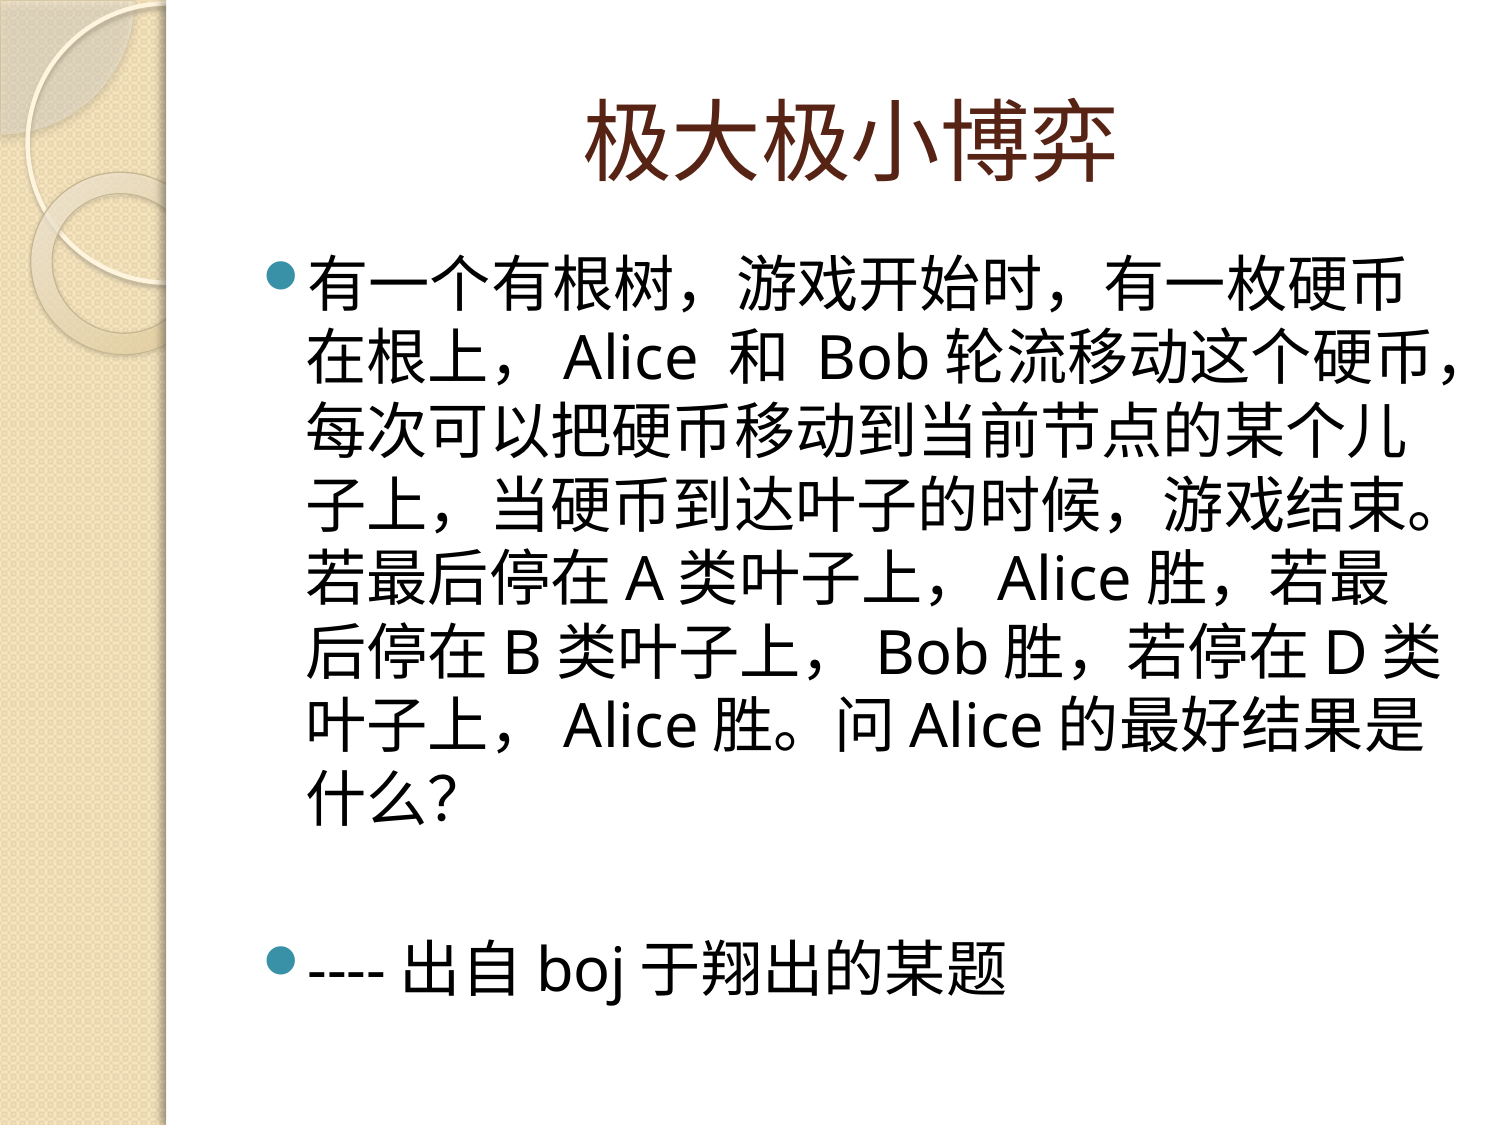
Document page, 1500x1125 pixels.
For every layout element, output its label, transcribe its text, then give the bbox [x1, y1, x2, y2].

title 极大极小博弈 [235, 45, 1466, 233]
list 有一个有根树，游戏开始时，有一枚硬币在根上，Alice 和 Bob轮流移动这个硬币，每次可以把硬币移动到当前节点的某个儿子上，当硬币到达叶子的时候，游戏结束。若最后停在A类叶子上，Alice胜，若最后停在B类叶子上，Bob胜，若停在D类叶子上，Alice胜。问Alice的最好结果是什么？ ----出自boj于翔出的某题 [235, 237, 1466, 1025]
